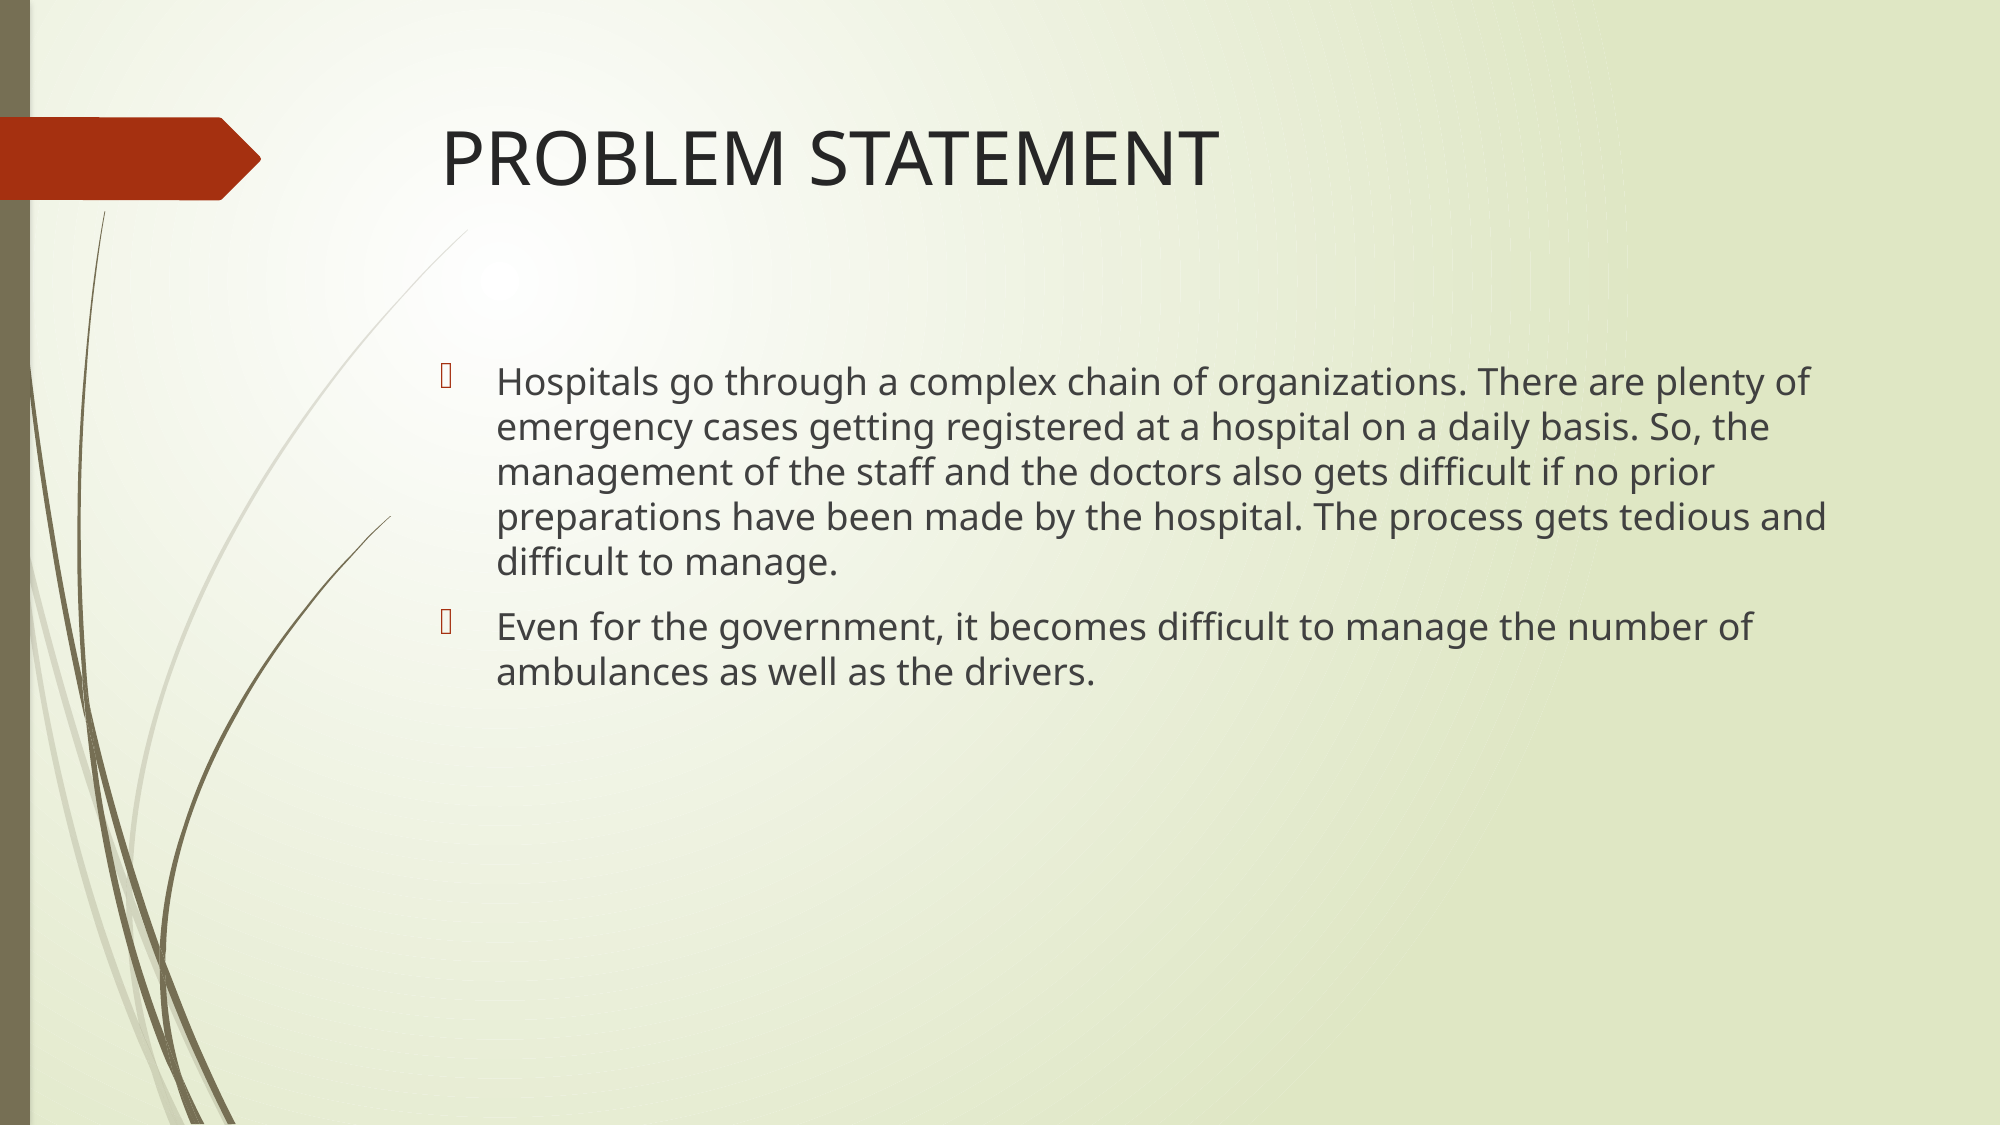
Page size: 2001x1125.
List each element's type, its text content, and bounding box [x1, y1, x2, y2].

title PROBLEM STATEMENT [425, 102, 1888, 313]
list Hospitals go through a complex chain of organizations. There are plenty of emergency cases getting registered at a hospital on a daily basis. So, the management of the staff and the doctors also gets difficult if no prior preparations have been made by the hospital. The process gets tedious and difficult to manage. Even for the government, it becomes difficult to manage the number of ambulances as well as the drivers. [424, 350, 1888, 970]
